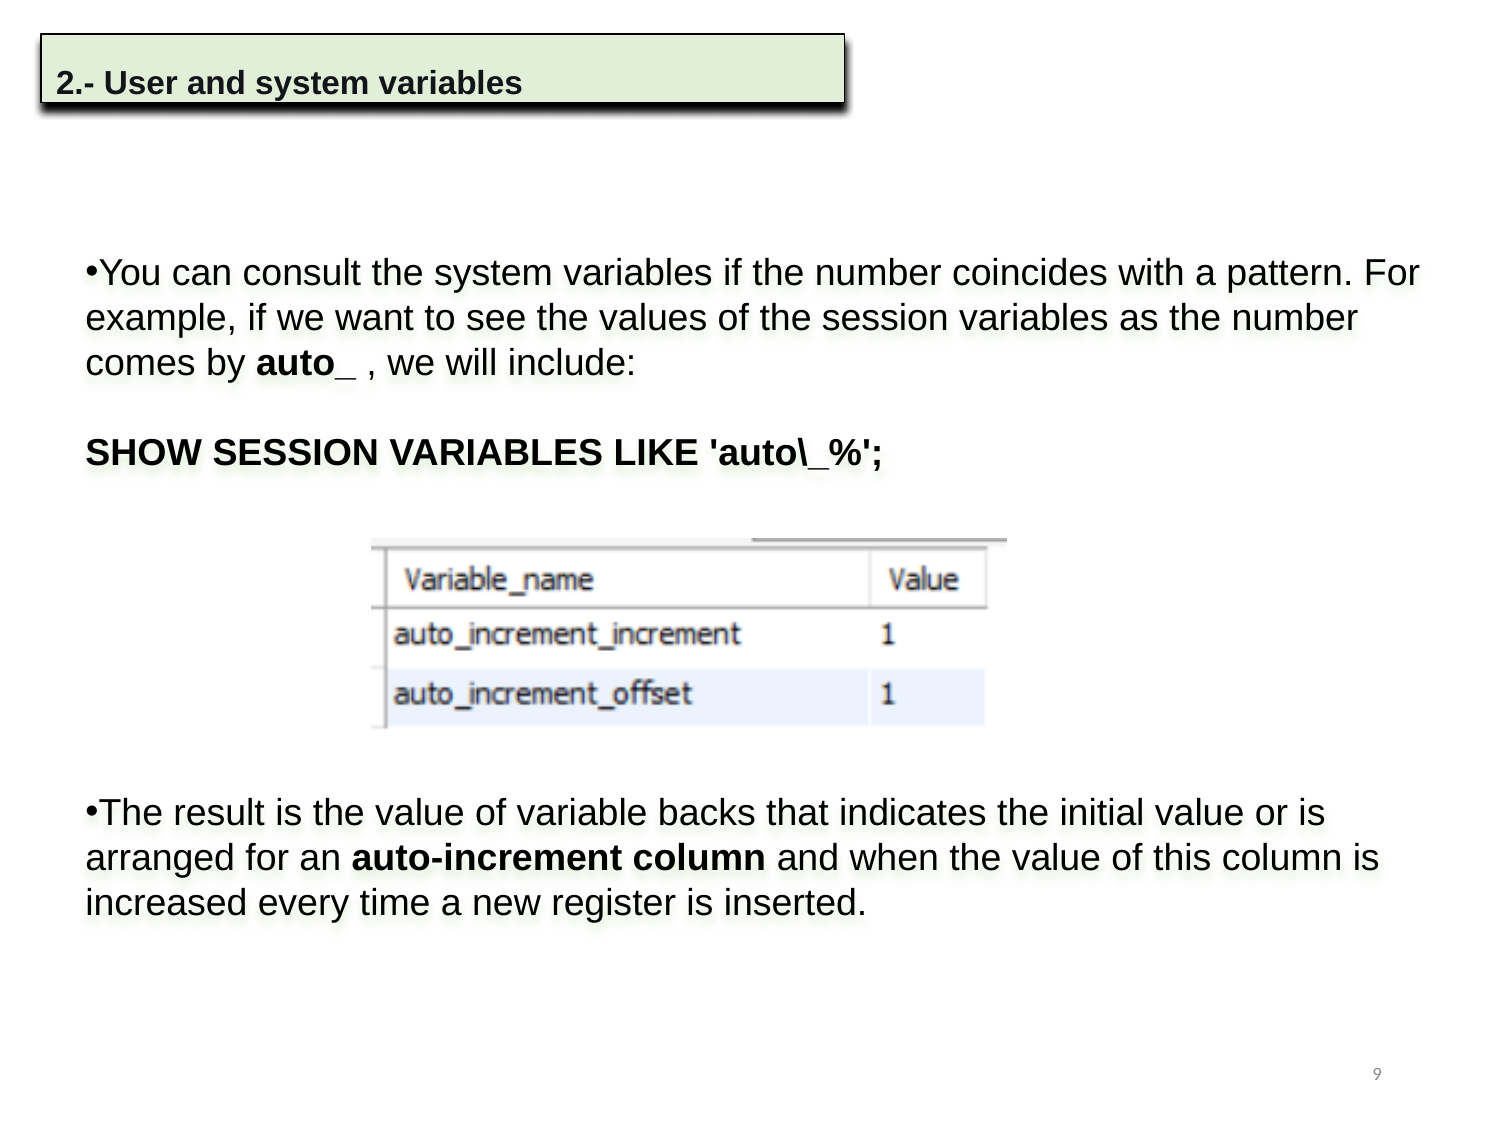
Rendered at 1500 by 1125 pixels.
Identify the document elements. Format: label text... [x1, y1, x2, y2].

text_box You can consult the system variables if the number coincides with a pattern. For example, if we want to see the values of the session variables as the number comes by auto_ , we will include: SHOW SESSION VARIABLES LIKE 'auto\_%'; The result is the value of variable backs that indicates the initial value or is arranged for an auto-increment column and when the value of this column is increased every time a new register is inserted. [70, 105, 1442, 984]
text_box 2.- User and system variables [41, 34, 845, 103]
slide_number 9 [1059, 1042, 1397, 1103]
picture [371, 538, 1007, 740]
